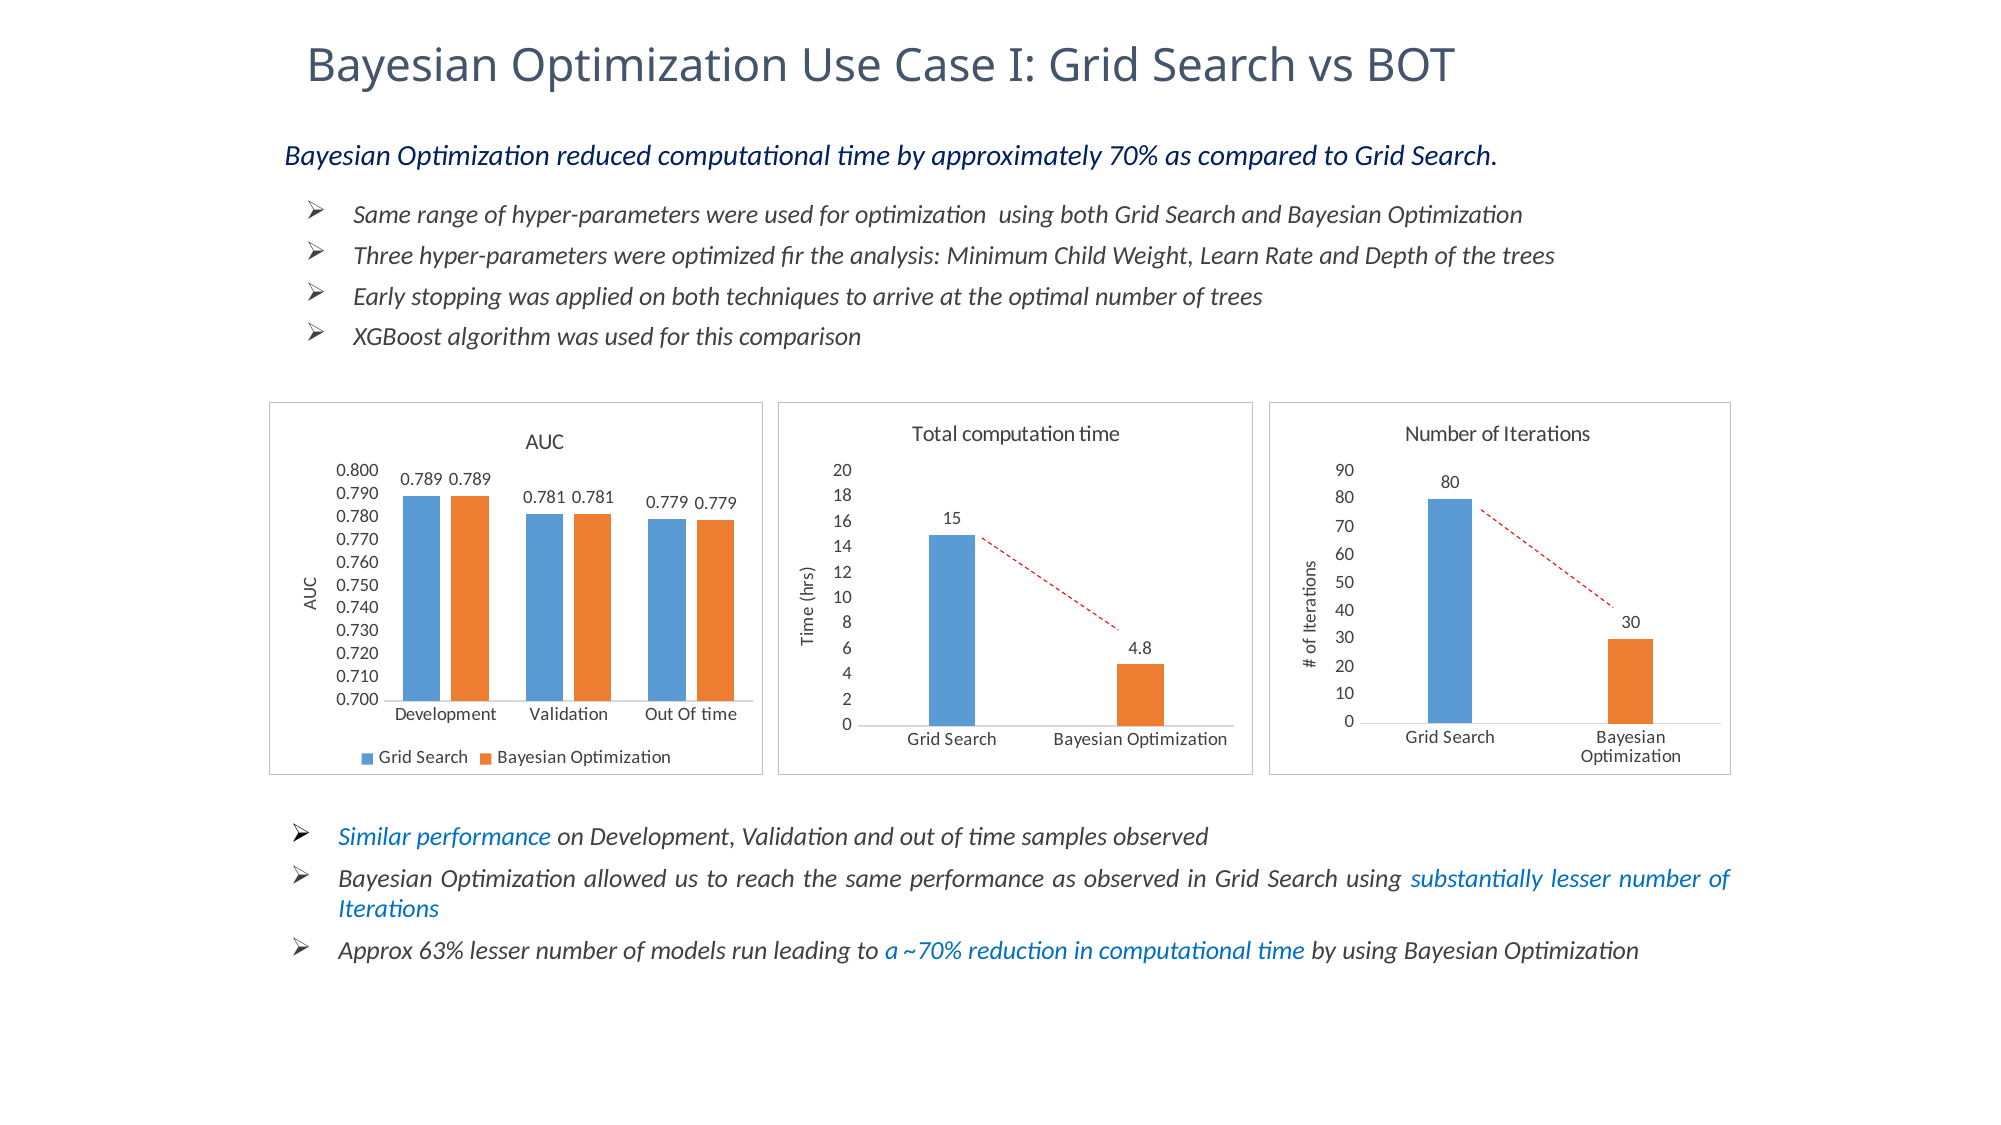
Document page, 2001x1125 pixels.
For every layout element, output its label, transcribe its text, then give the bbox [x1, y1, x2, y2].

text_box Bayesian Optimization reduced computational time by approximately 70% as compared to Grid Search. [269, 128, 1696, 179]
chart [1269, 402, 1731, 775]
list Same range of hyper-parameters were used for optimization using both Grid Search and Bayesian Optimization Three hyper-parameters were optimized fir the analysis: Minimum Child Weight, Learn Rate and Depth of the trees Early stopping was applied on both techniques to arrive at the optimal number of trees XGBoost algorithm was used for this comparison [290, 193, 1747, 389]
chart [778, 402, 1253, 775]
text_box Bayesian Optimization Use Case I: Grid Search vs BOT [306, 36, 1667, 96]
text_box Similar performance on Development, Validation and out of time samples observed Bayesian Optimization allowed us to reach the same performance as observed in Grid Search using substantially lesser number of Iterations Approx 63% lesser number of models run leading to a ~70% reduction in computational time by using Bayesian Optimization [290, 814, 1746, 1066]
chart [269, 402, 763, 775]
